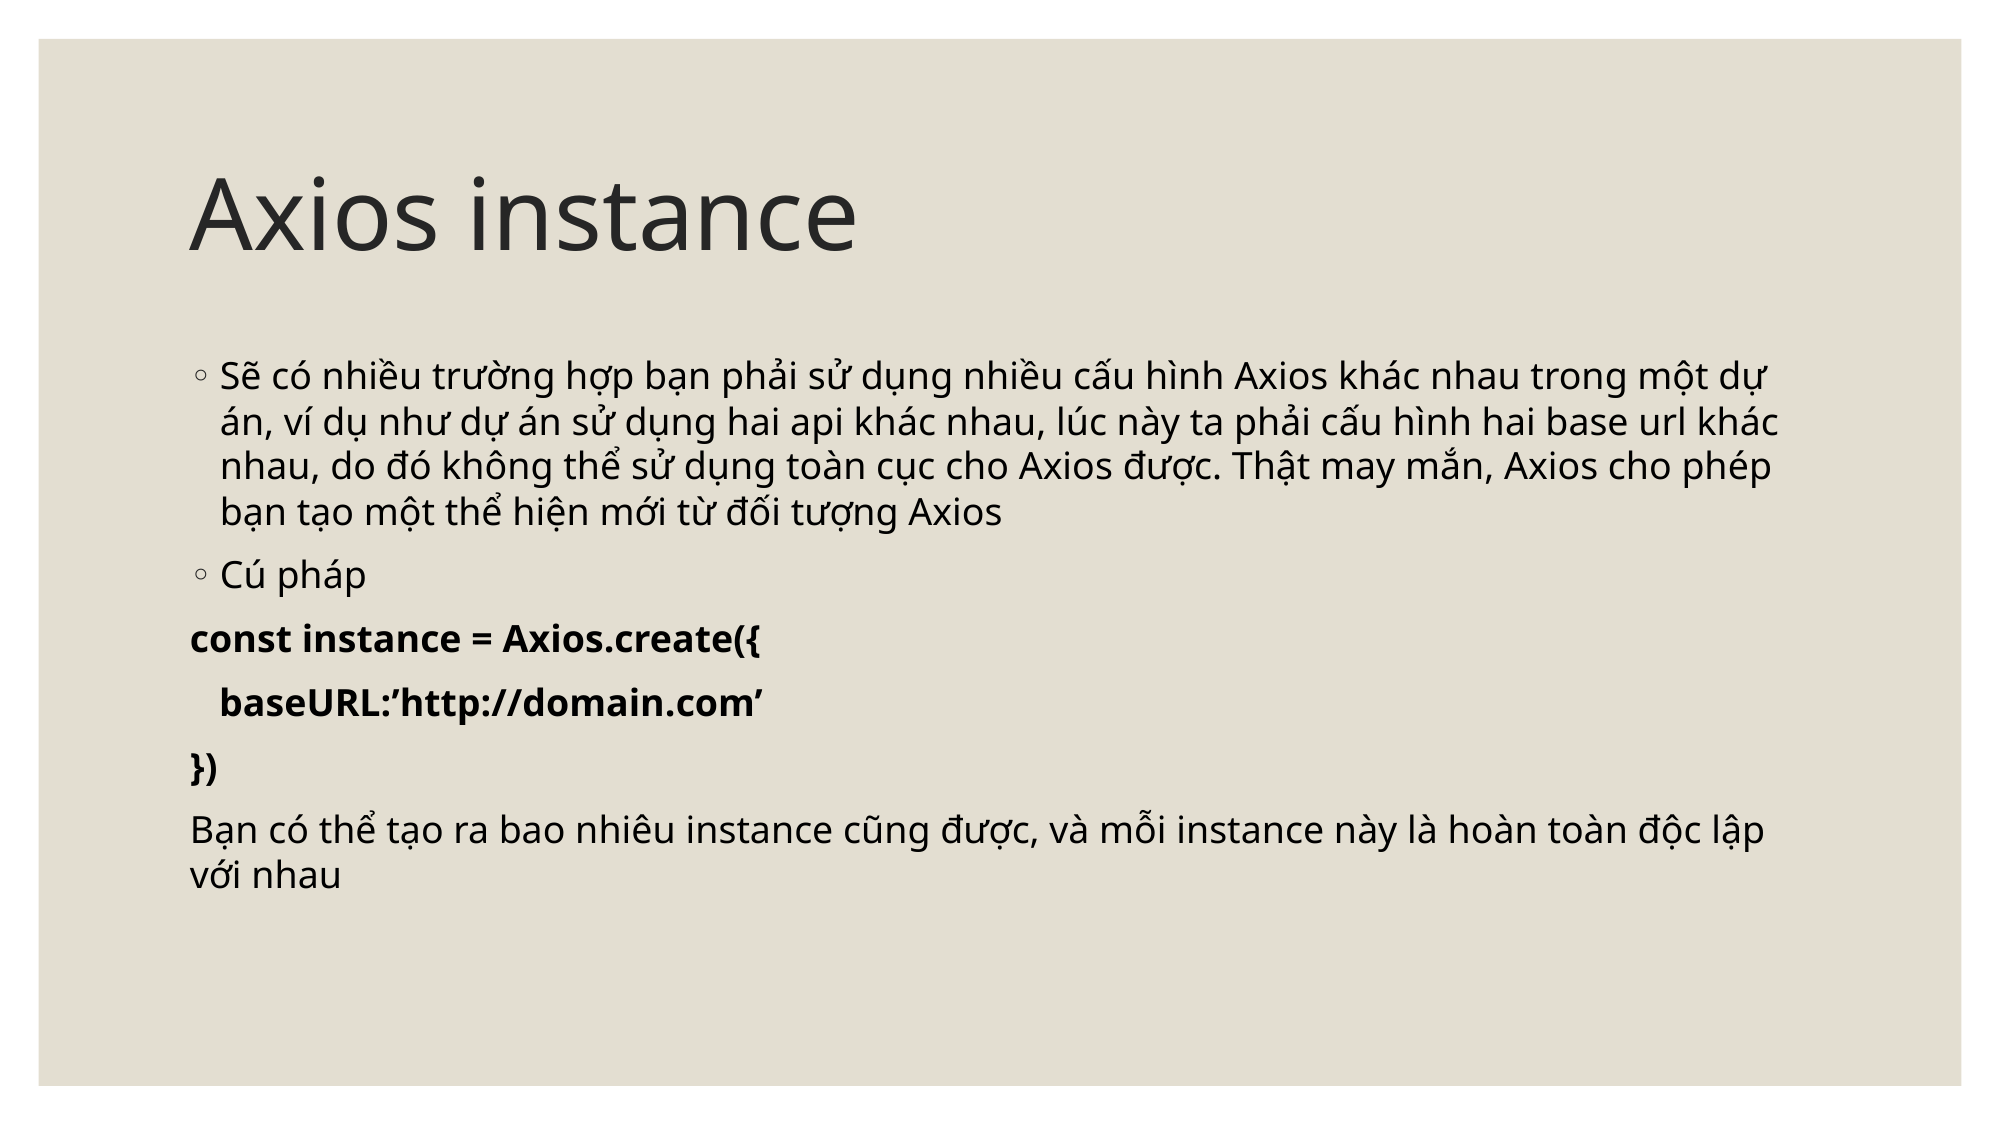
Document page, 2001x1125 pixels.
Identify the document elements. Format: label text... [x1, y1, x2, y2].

list Sẽ có nhiều trường hợp bạn phải sử dụng nhiều cấu hình Axios khác nhau trong một dự án, ví dụ như dự án sử dụng hai api khác nhau, lúc này ta phải cấu hình hai base url khác nhau, do đó không thể sử dụng toàn cục cho Axios được. Thật may mắn, Axios cho phép bạn tạo một thể hiện mới từ đối tượng Axios Cú pháp const instance = Axios.create({ baseURL:’http://domain.com’ }) Bạn có thể tạo ra bao nhiêu instance cũng được, và mỗi instance này là hoàn toàn độc lập với nhau [174, 345, 1825, 990]
title Axios instance [174, 105, 1825, 331]
